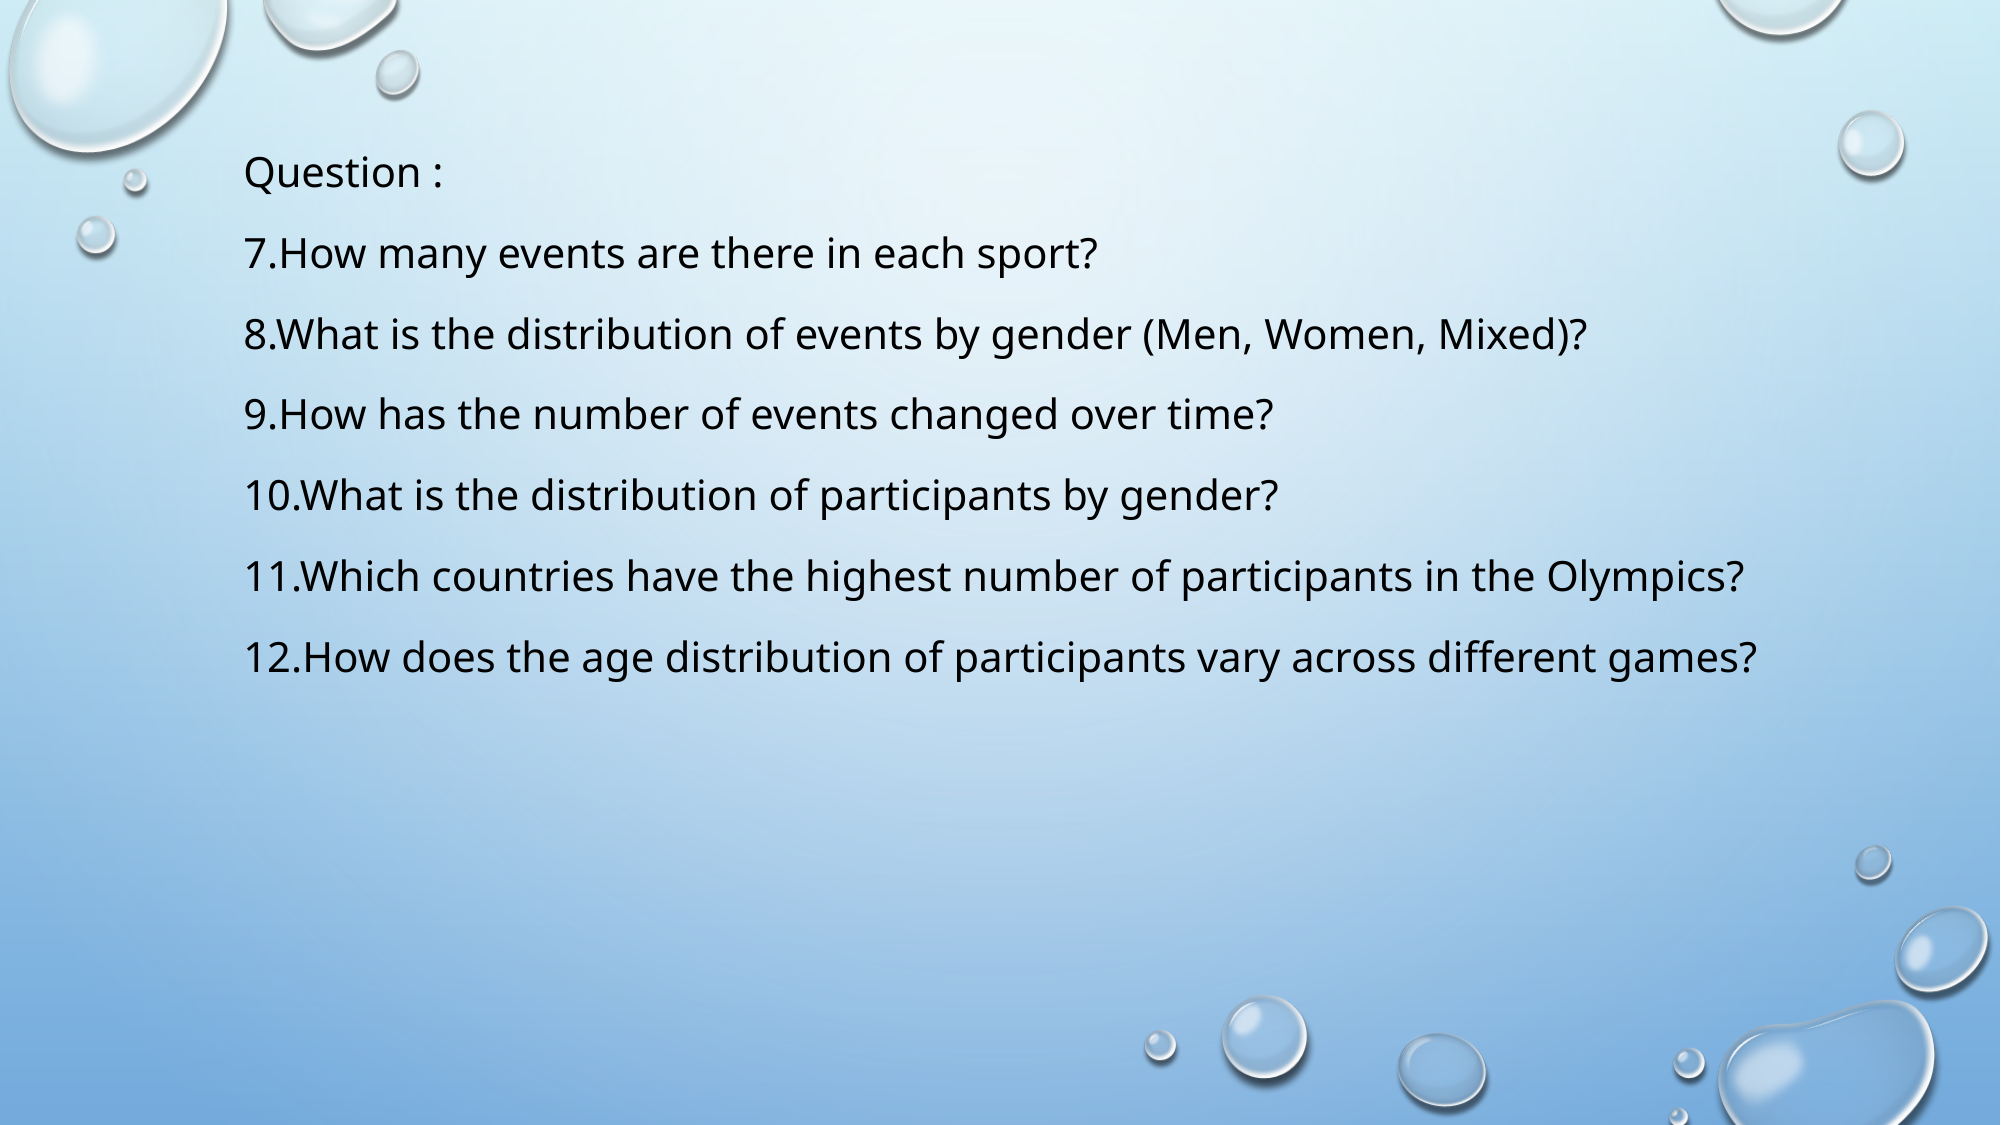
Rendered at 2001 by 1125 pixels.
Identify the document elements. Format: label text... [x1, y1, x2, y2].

list Question : 7.How many events are there in each sport? 8.What is the distribution of events by gender (Men, Women, Mixed)? 9.How has the number of events changed over time? 10.What is the distribution of participants by gender? 11.Which countries have the highest number of participants in the Olympics? 12.How does the age distribution of participants vary across different games? [228, 128, 1850, 950]
picture [0, 0, 2000, 1125]
